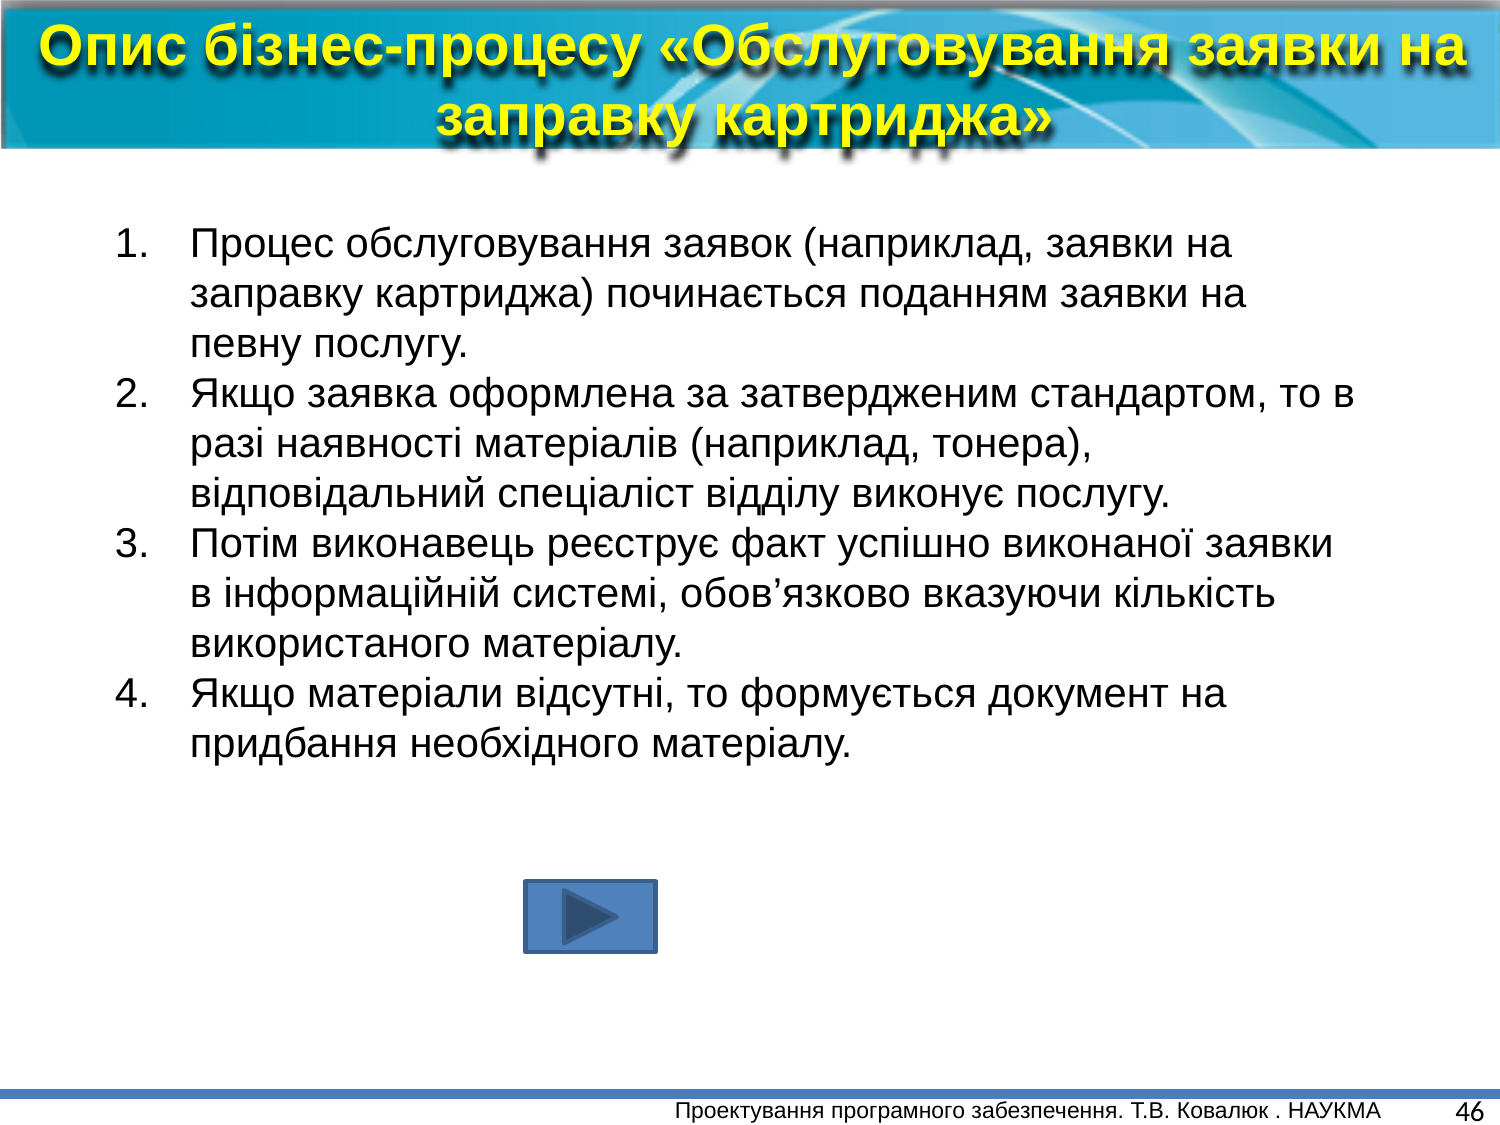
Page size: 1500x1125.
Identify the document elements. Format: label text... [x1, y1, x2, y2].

text_box Опис бізнес-процесу «Обслуговування заявки на заправку картриджа» [2, 0, 1500, 155]
text_box [523, 879, 658, 954]
text_box Процес обслуговування заявок (наприклад, заявки на заправку картриджа) починається поданням заявки на певну послугу. Якщо заявка оформлена за затвердженим стандартом, то в разі наявності матеріалів (наприклад, тонера), відповідальний спеціаліст відділу виконує послугу. Потім виконавець реєструє факт успішно виконаної заявки в інформаційній системі, обов’язково вказуючи кількість використаного матеріалу. Якщо матеріали відсутні, то формується документ на придбання необхідного матеріалу. [100, 208, 1376, 774]
slide_number 46 [1387, 1094, 1500, 1125]
